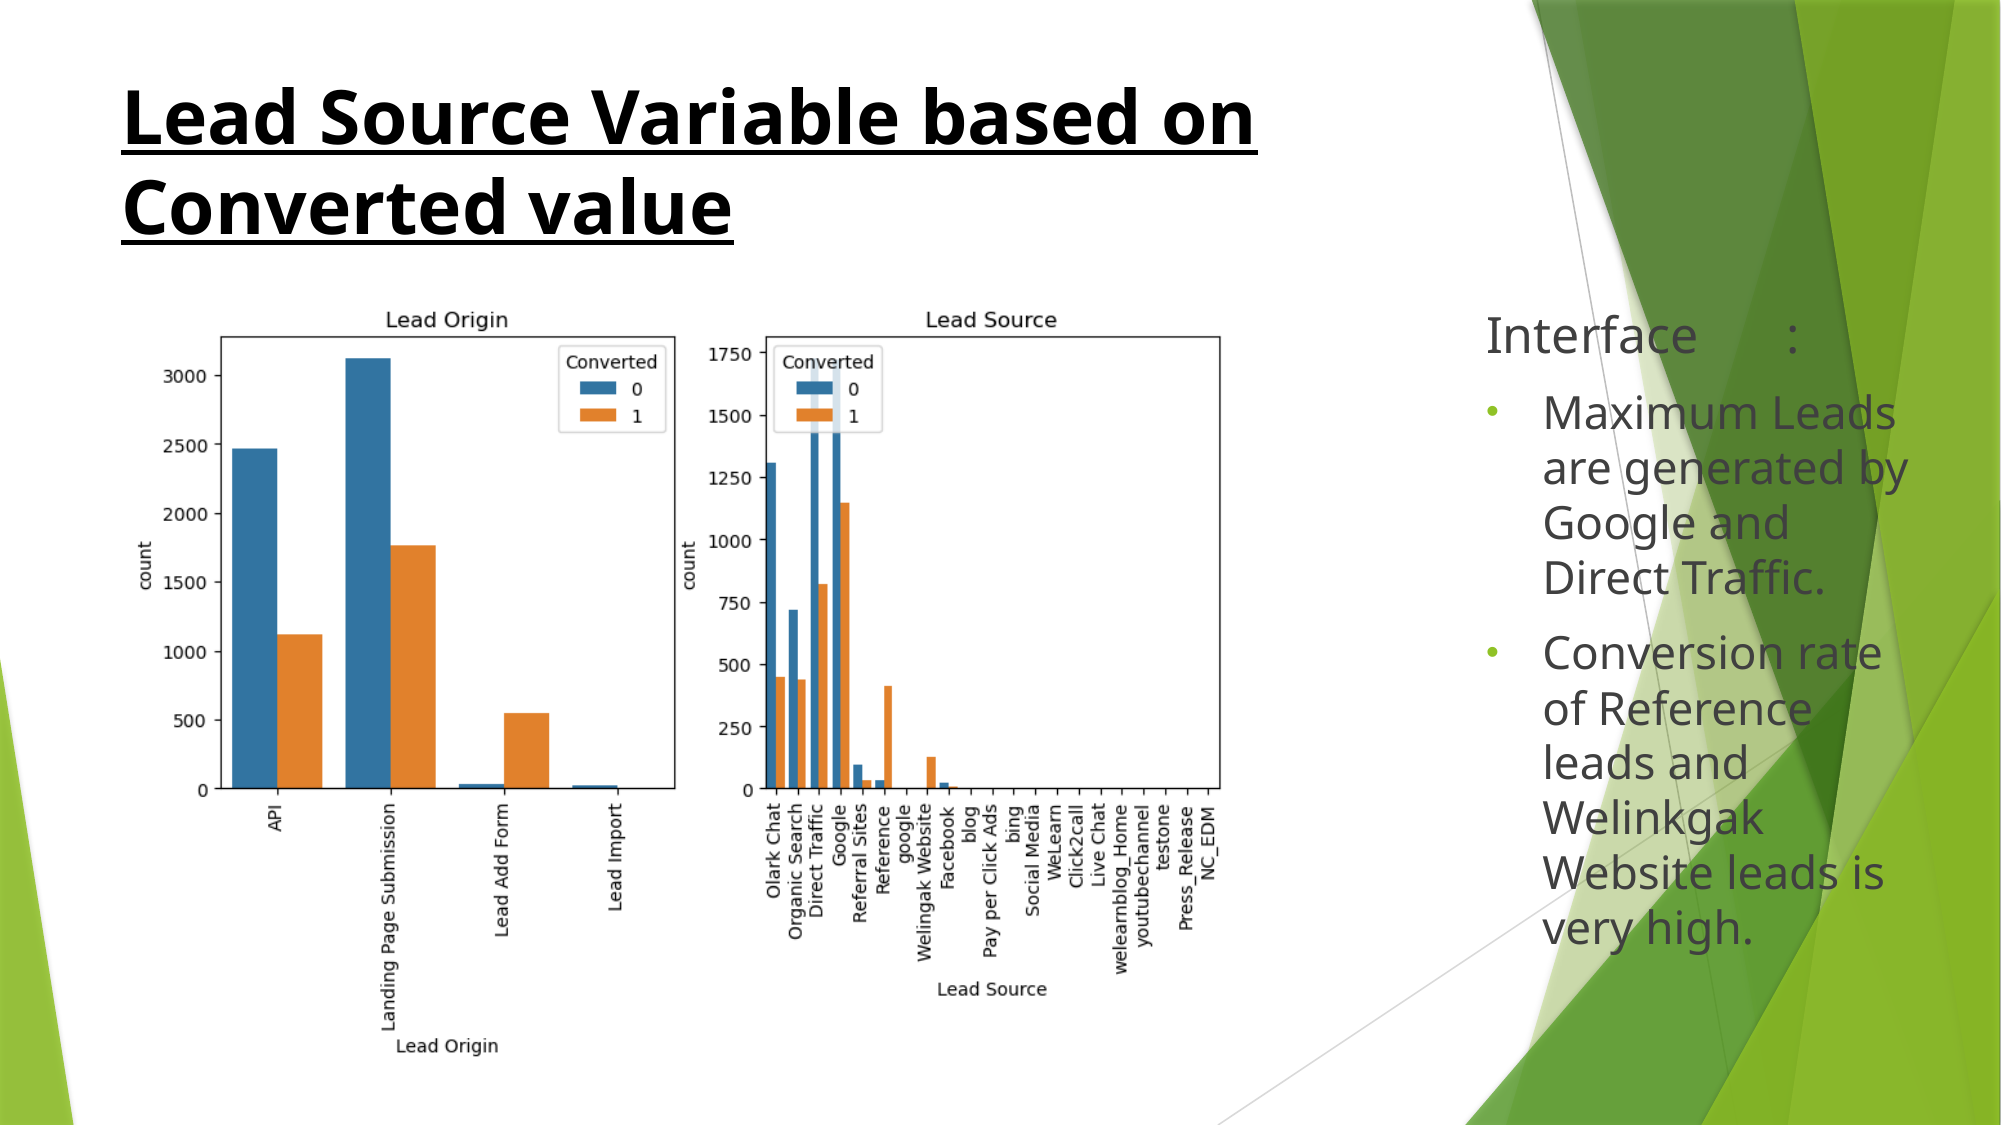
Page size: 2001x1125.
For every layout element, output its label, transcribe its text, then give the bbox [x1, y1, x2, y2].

picture [123, 299, 1232, 1068]
title Lead Source Variable based on Converted value [106, 61, 1649, 292]
list Interface : [1471, 276, 1926, 371]
list Maximum Leads are generated by Google and Direct Traffic. Conversion rate of Reference leads and Welinkgak Website leads is very high. [1471, 376, 1926, 991]
